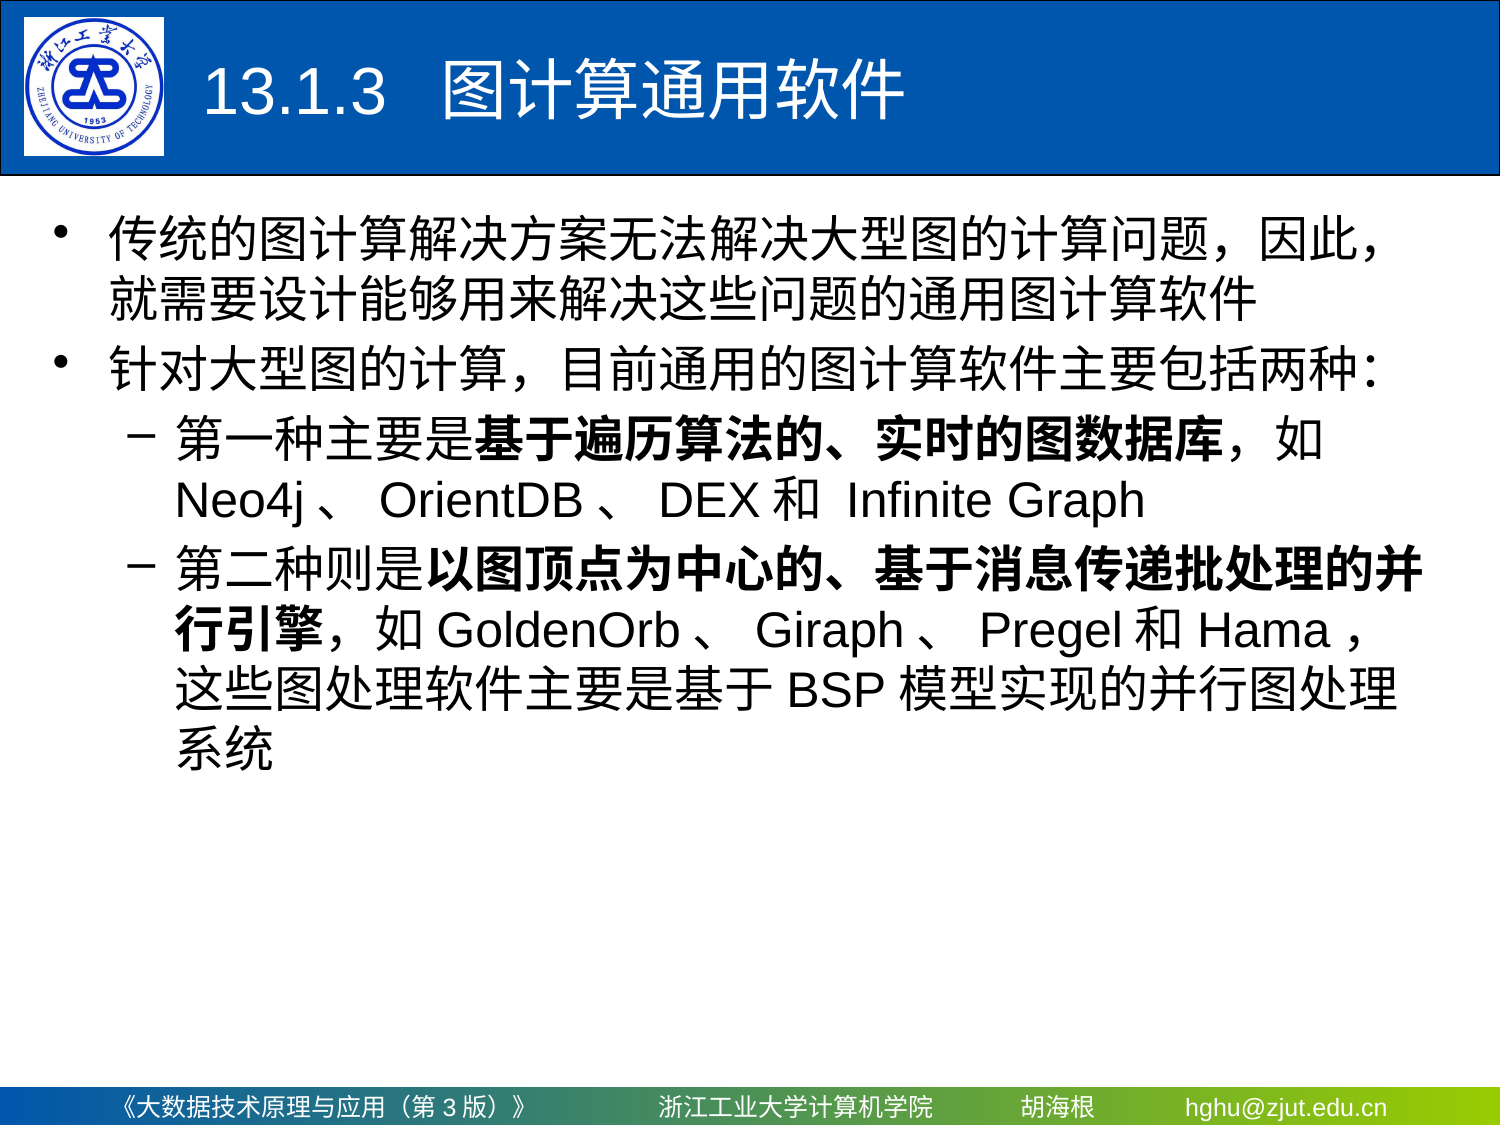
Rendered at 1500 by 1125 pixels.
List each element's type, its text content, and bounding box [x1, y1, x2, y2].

title 13.1.3 图计算通用软件 [187, 12, 1500, 163]
picture [24, 17, 164, 156]
list 传统的图计算解决方案无法解决大型图的计算问题，因此，就需要设计能够用来解决这些问题的通用图计算软件 针对大型图的计算，目前通用的图计算软件主要包括两种： 第一种主要是基于遍历算法的、实时的图数据库，如Neo4j、OrientDB、DEX和 Infinite Graph 第二种则是以图顶点为中心的、基于消息传递批处理的并行引擎，如GoldenOrb、Giraph、Pregel和Hama，这些图处理软件主要是基于BSP模型实现的并行图处理系统 [37, 199, 1451, 981]
